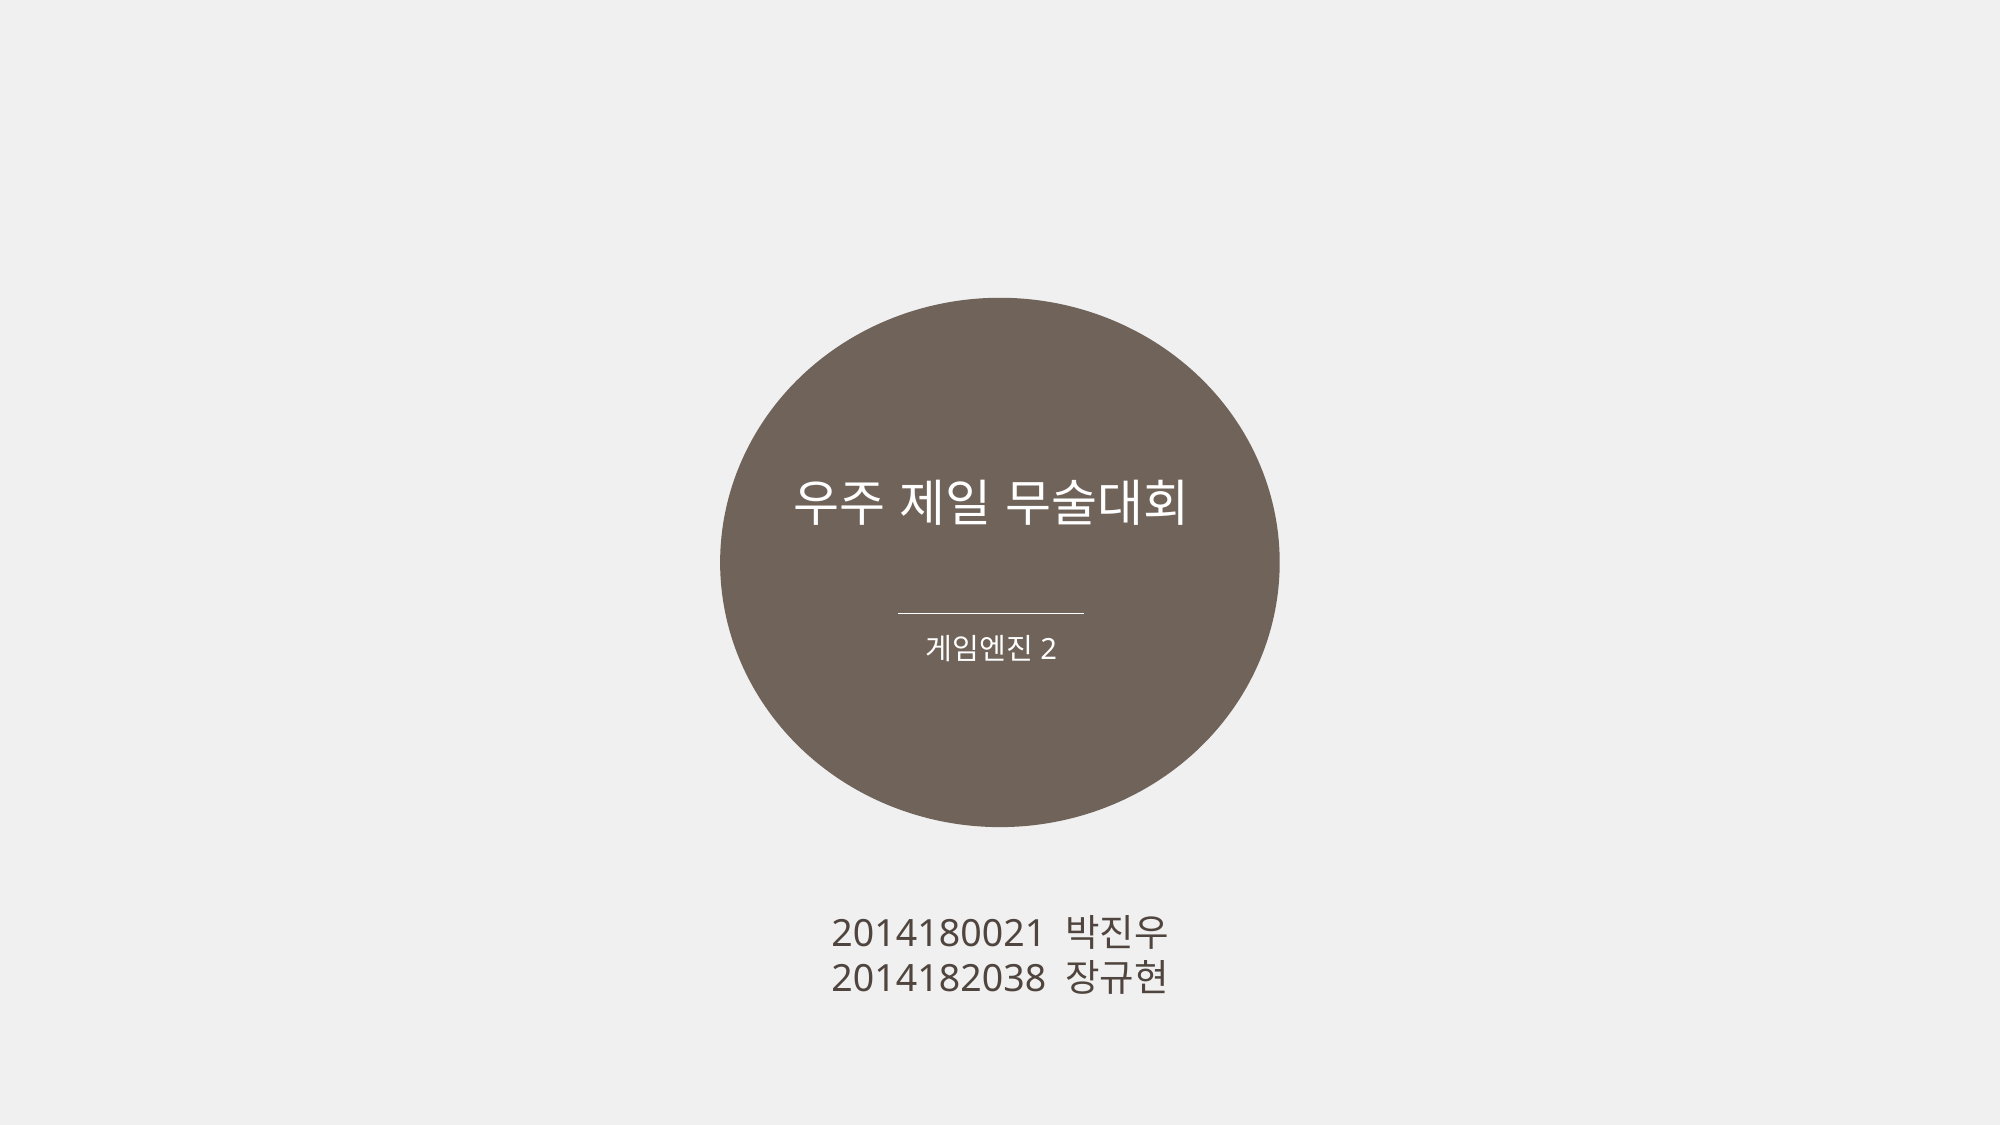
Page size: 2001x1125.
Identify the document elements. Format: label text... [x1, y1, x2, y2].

text_box [0, 0, 2000, 1125]
text_box [719, 540, 1281, 829]
text_box 게임엔진2 [765, 622, 1218, 673]
text_box 우주 제일 무술대회 [506, 464, 1477, 540]
text_box 2014180021 박진우 2014182038 장규현 [569, 901, 1431, 1006]
text_box [739, 296, 1261, 464]
